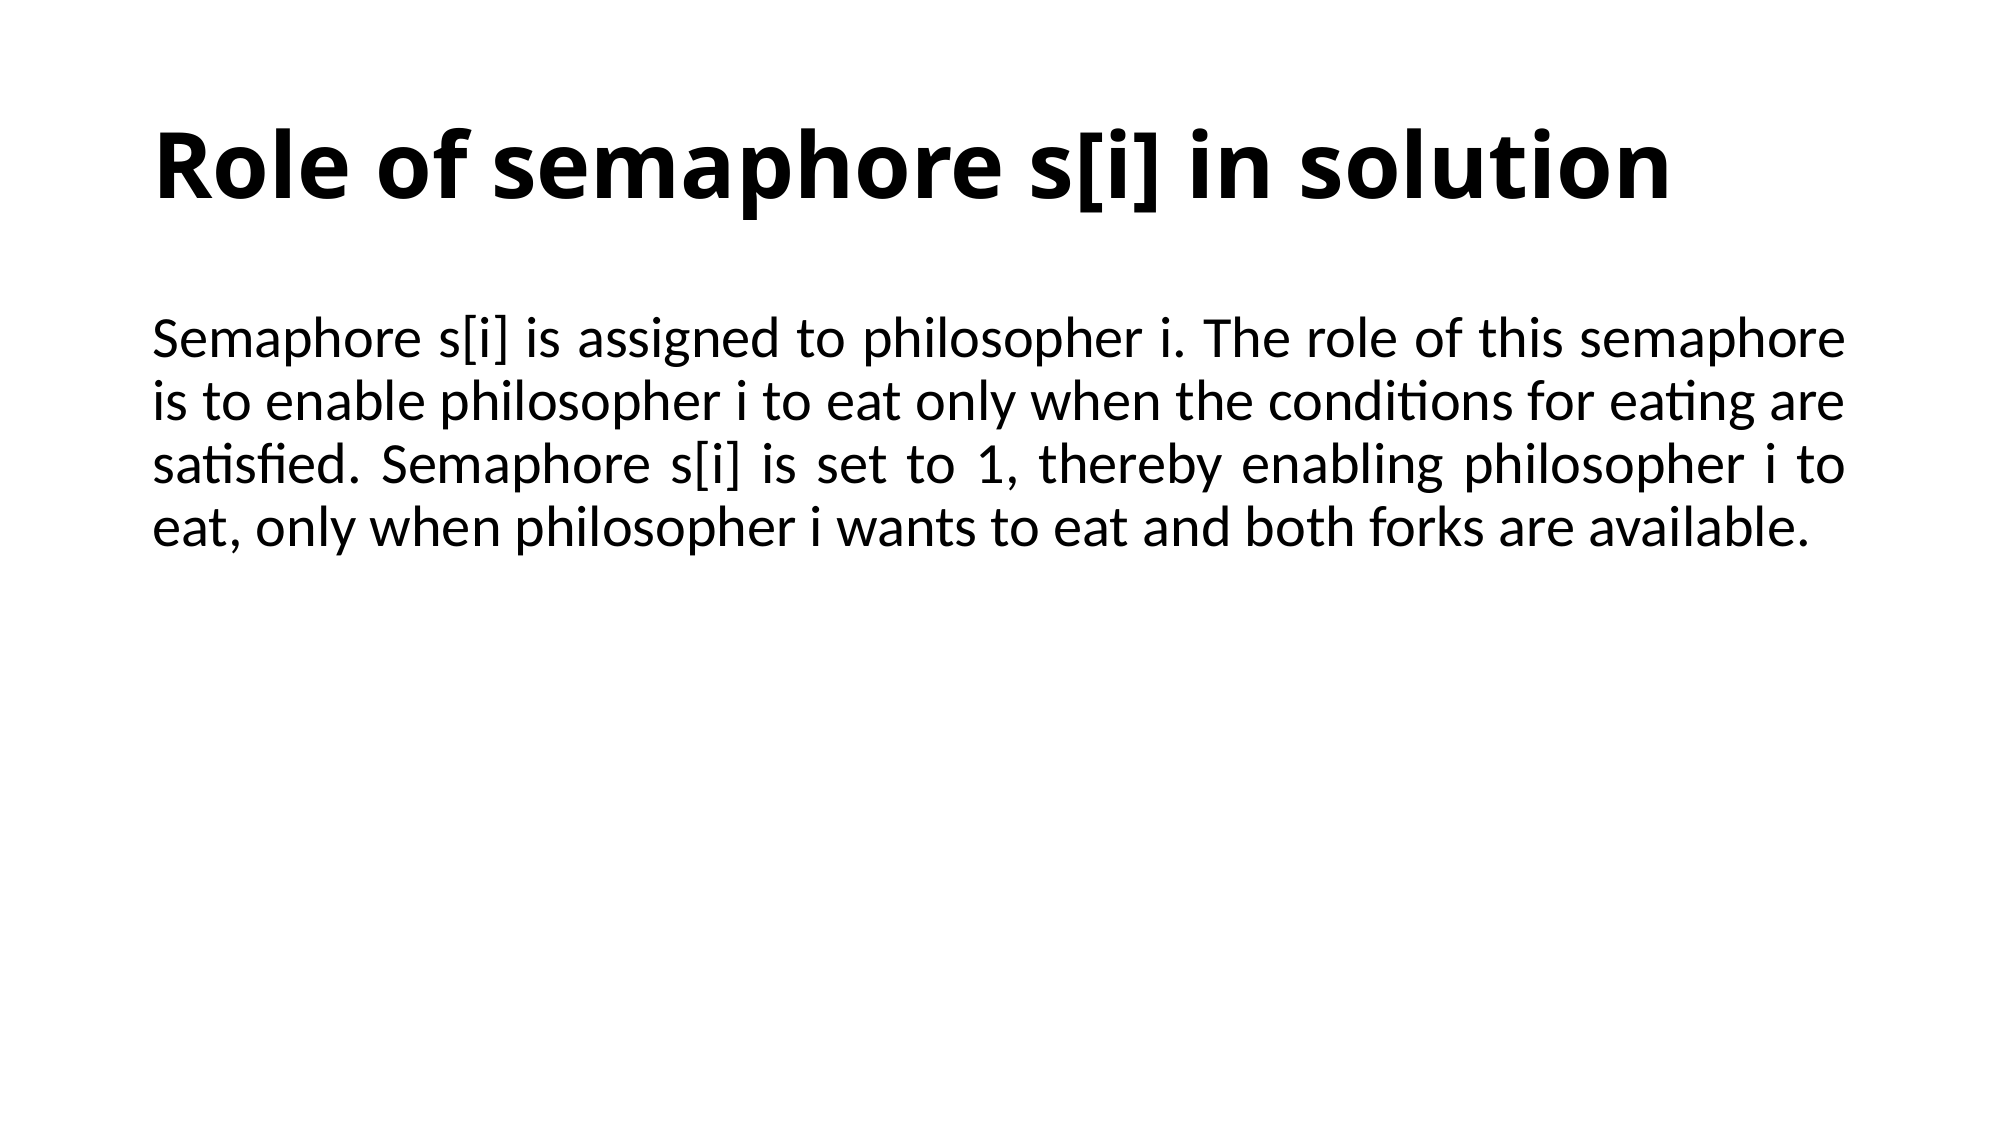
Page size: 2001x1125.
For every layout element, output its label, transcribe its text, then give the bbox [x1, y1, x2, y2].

title Role of semaphore s[i] in solution [137, 59, 1863, 278]
list Semaphore s[i] is assigned to philosopher i. The role of this semaphore is to enable philosopher i to eat only when the conditions for eating are satisﬁed. Semaphore s[i] is set to 1, thereby enabling philosopher i to eat, only when philosopher i wants to eat and both forks are available. [137, 299, 1863, 1014]
